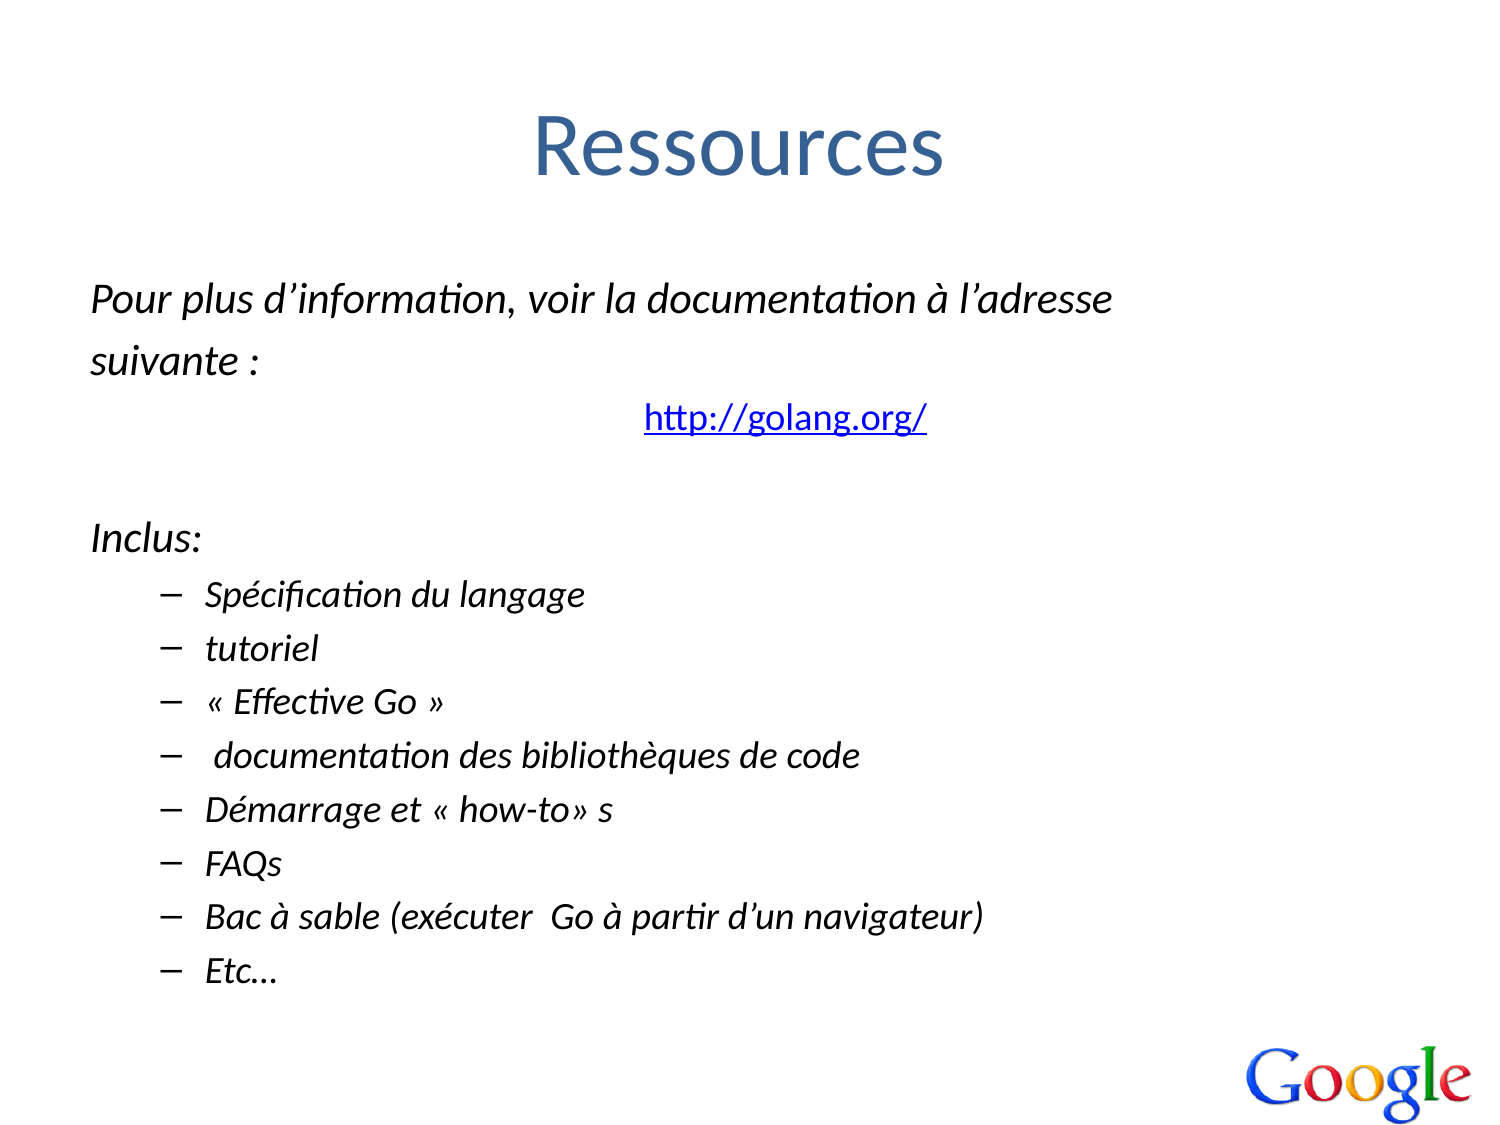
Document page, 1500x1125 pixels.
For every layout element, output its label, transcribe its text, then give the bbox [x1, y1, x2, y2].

title Ressources [75, 45, 1425, 233]
picture [1246, 1046, 1473, 1125]
list Pour plus d’information, voir la documentation à l’adresse suivante : http://golang.org/ Inclus: Spécification du langage tutoriel « Effective Go » documentation des bibliothèques de code Démarrage et « how-to» s FAQs Bac à sable (exécuter Go à partir d’un navigateur) Etc… [75, 262, 1425, 1005]
